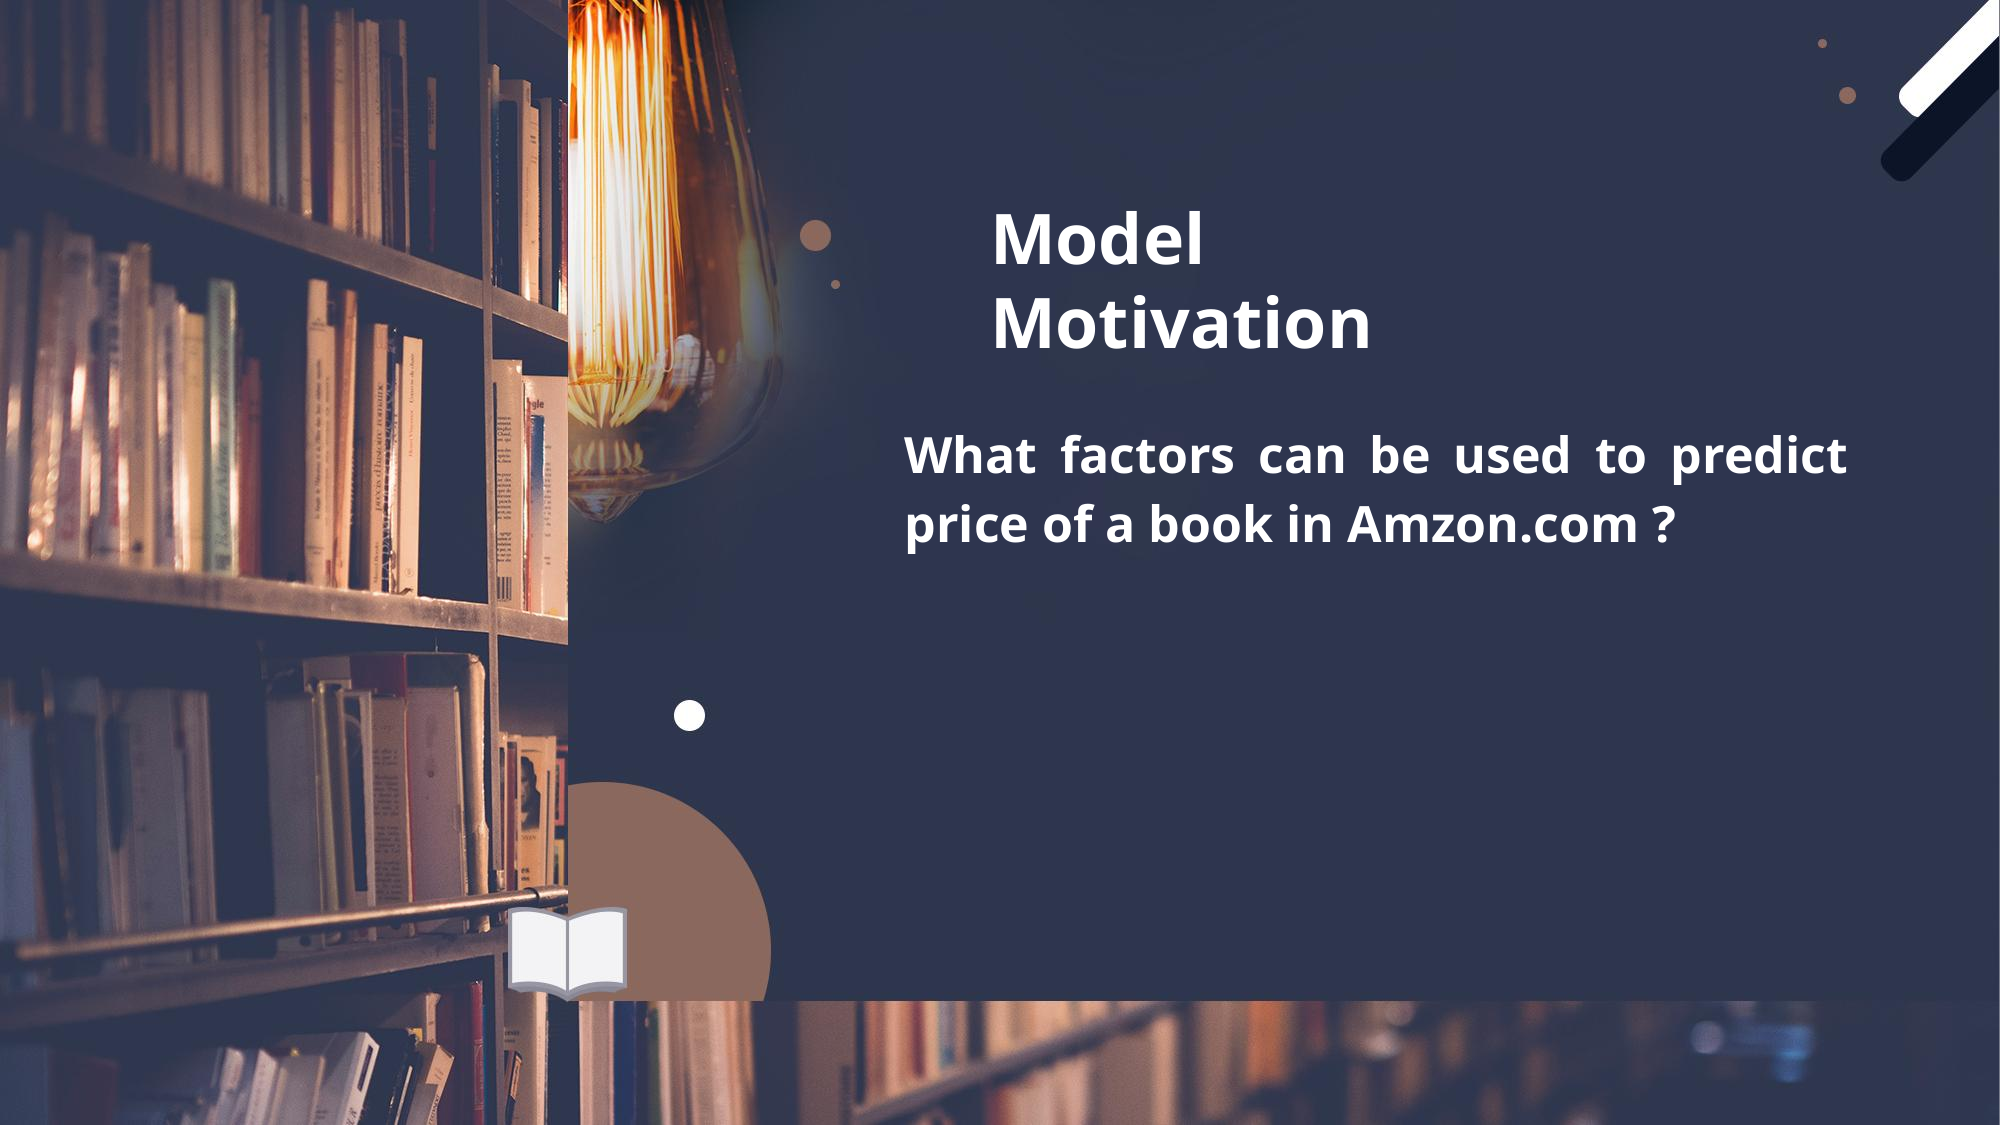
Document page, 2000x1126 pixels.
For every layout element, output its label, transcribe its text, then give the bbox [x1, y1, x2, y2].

picture [0, 0, 2000, 1125]
text_box What factors can be used to​ predict price of a book in Amzon.com ?​ [889, 406, 1887, 670]
text_box Model Motivation​ [974, 187, 1567, 370]
